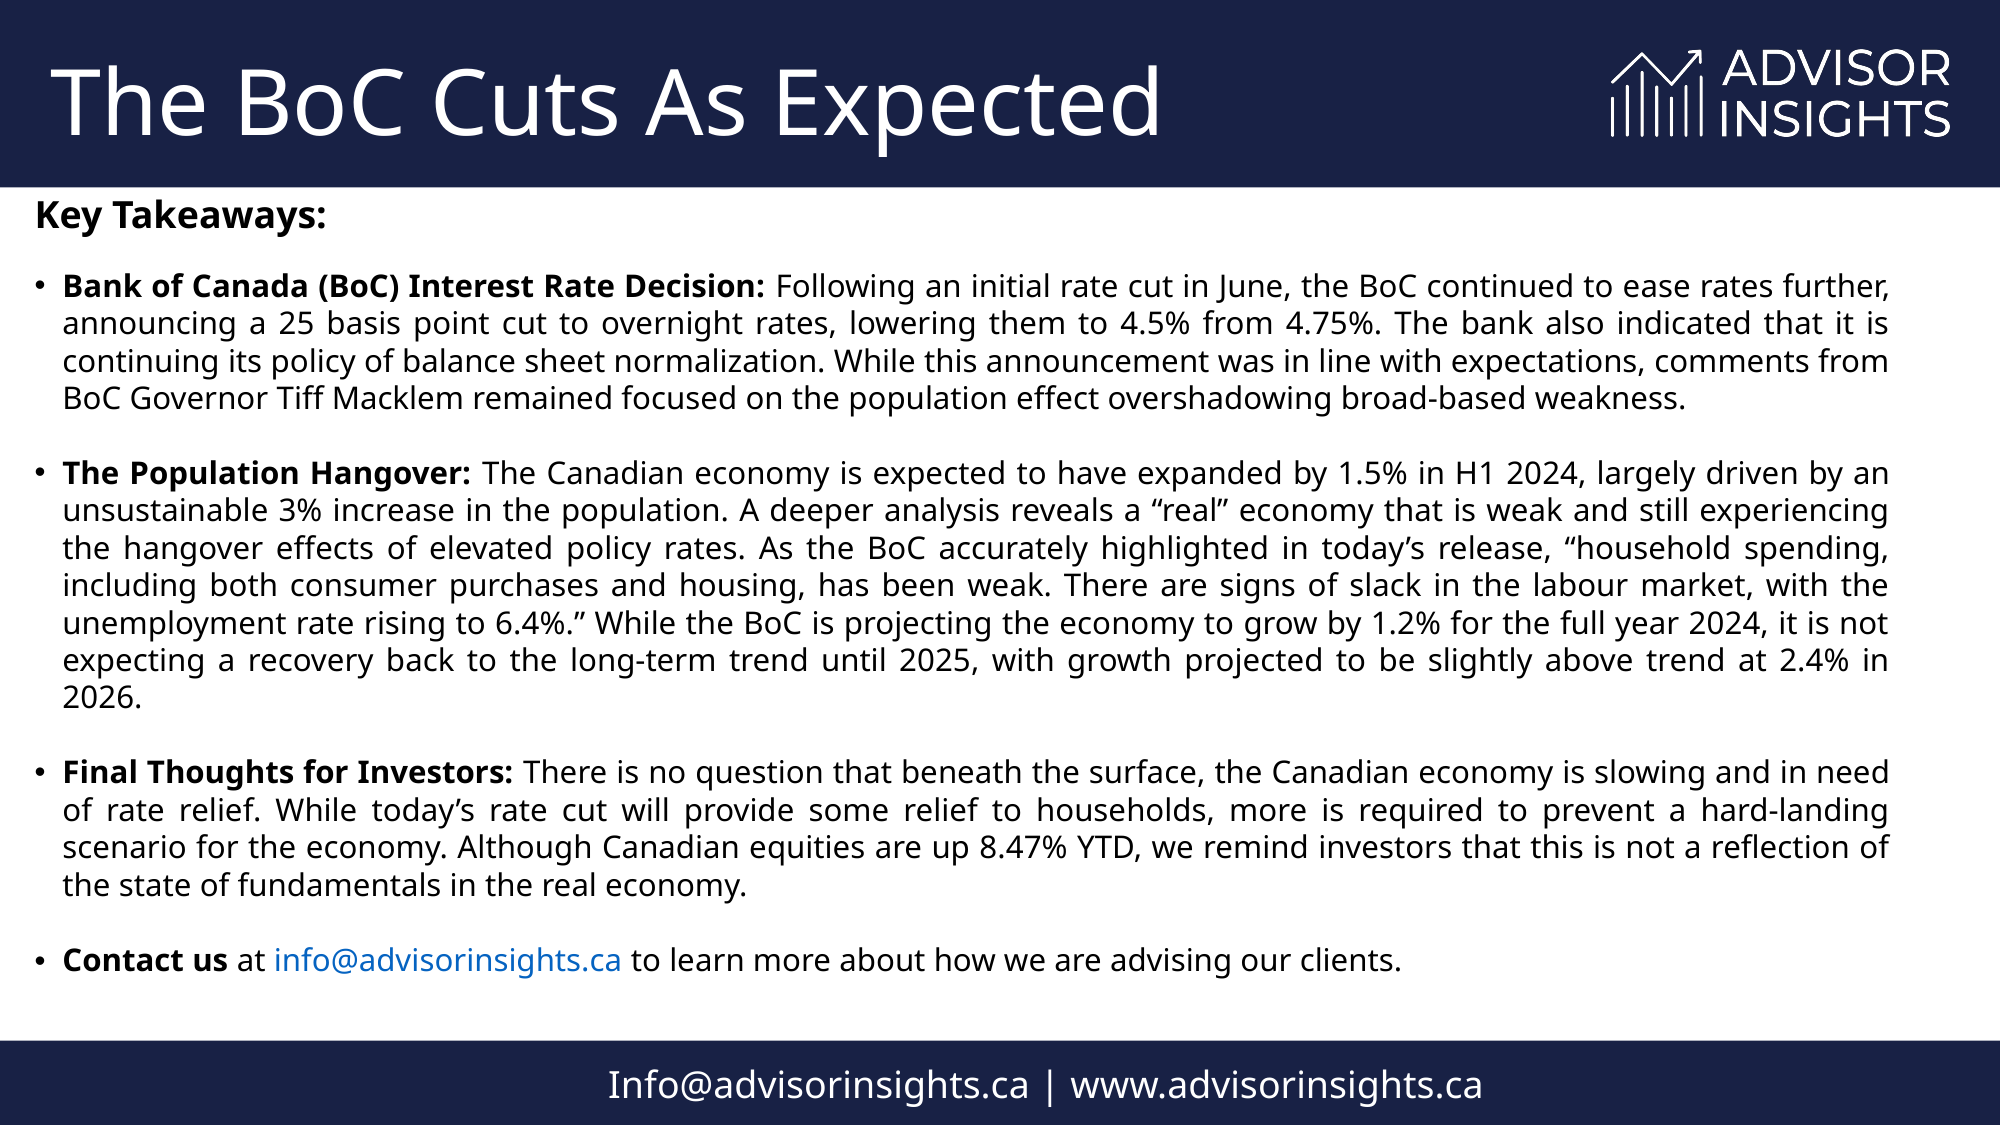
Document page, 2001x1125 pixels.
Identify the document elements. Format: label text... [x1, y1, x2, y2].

picture [1600, 38, 1950, 148]
text_box [0, 1040, 2000, 1125]
text_box Key Takeaways: Bank of Canada (BoC) Interest Rate Decision: Following an initial rate cut in June, the BoC continued to ease rates further, announcing a 25 basis point cut to overnight rates, lowering them to 4.5% from 4.75%. The bank also indicated that it is continuing its policy of balance sheet normalization. While this announcement was in line with expectations, comments from BoC Governor Tiff Macklem remained focused on the population effect overshadowing broad-based weakness. The Population Hangover: The Canadian economy is expected to have expanded by 1.5% in H1 2024, largely driven by an unsustainable 3% increase in the population. A deeper analysis reveals a “real” economy that is weak and still experiencing the hangover effects of elevated policy rates. As the BoC accurately highlighted in today’s release, “household spending, including both consumer purchases and housing, has been weak. There are signs of slack in the labour market, with the unemployment rate rising to 6.4%.” While the BoC is projecting the economy to grow by 1.2% for the full year 2024, it is not expecting a recovery back to the long-term trend until 2025, with growth projected to be slightly above trend at 2.4% in 2026. Final Thoughts for Investors: There is no question that beneath the surface, the Canadian economy is slowing and in need of rate relief. While today’s rate cut will provide some relief to households, more is required to prevent a hard-landing scenario for the economy. Although Canadian equities are up 8.47% YTD, we remind investors that this is not a reflection of the state of fundamentals in the real economy. Contact us at info@advisorinsights.ca to learn more about how we are advising our clients. [19, 183, 1907, 990]
text_box Info@advisorinsights.ca | www.advisorinsights.ca [593, 1053, 1509, 1120]
text_box The BoC Cuts As Expected [35, 36, 1682, 162]
text_box [0, 0, 2000, 188]
